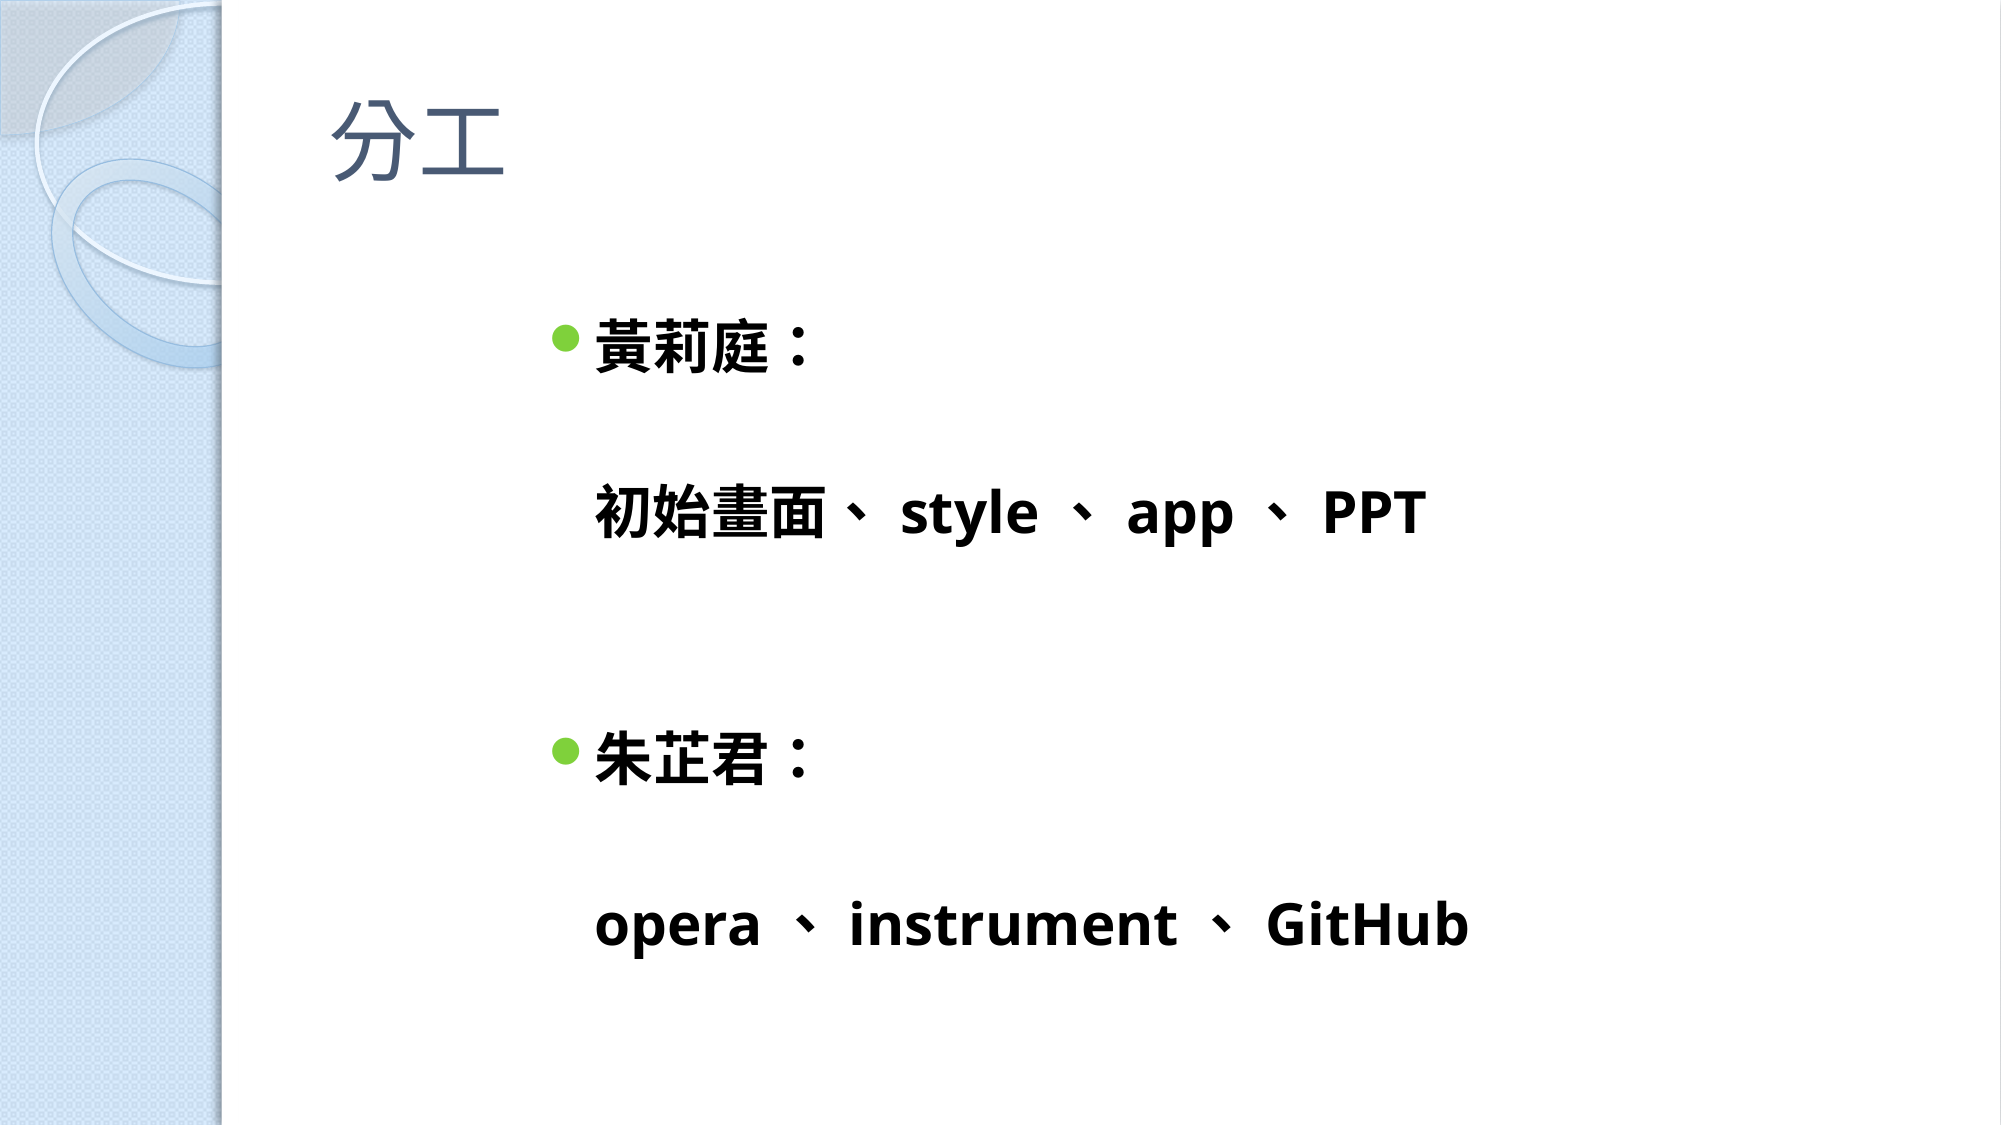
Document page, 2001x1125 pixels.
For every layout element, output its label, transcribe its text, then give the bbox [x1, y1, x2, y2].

list 黃莉庭： 初始畫面、style、app、PPT 朱芷君： opera、instrument、GitHub [519, 219, 1750, 1008]
title 分工 [313, 45, 1954, 233]
